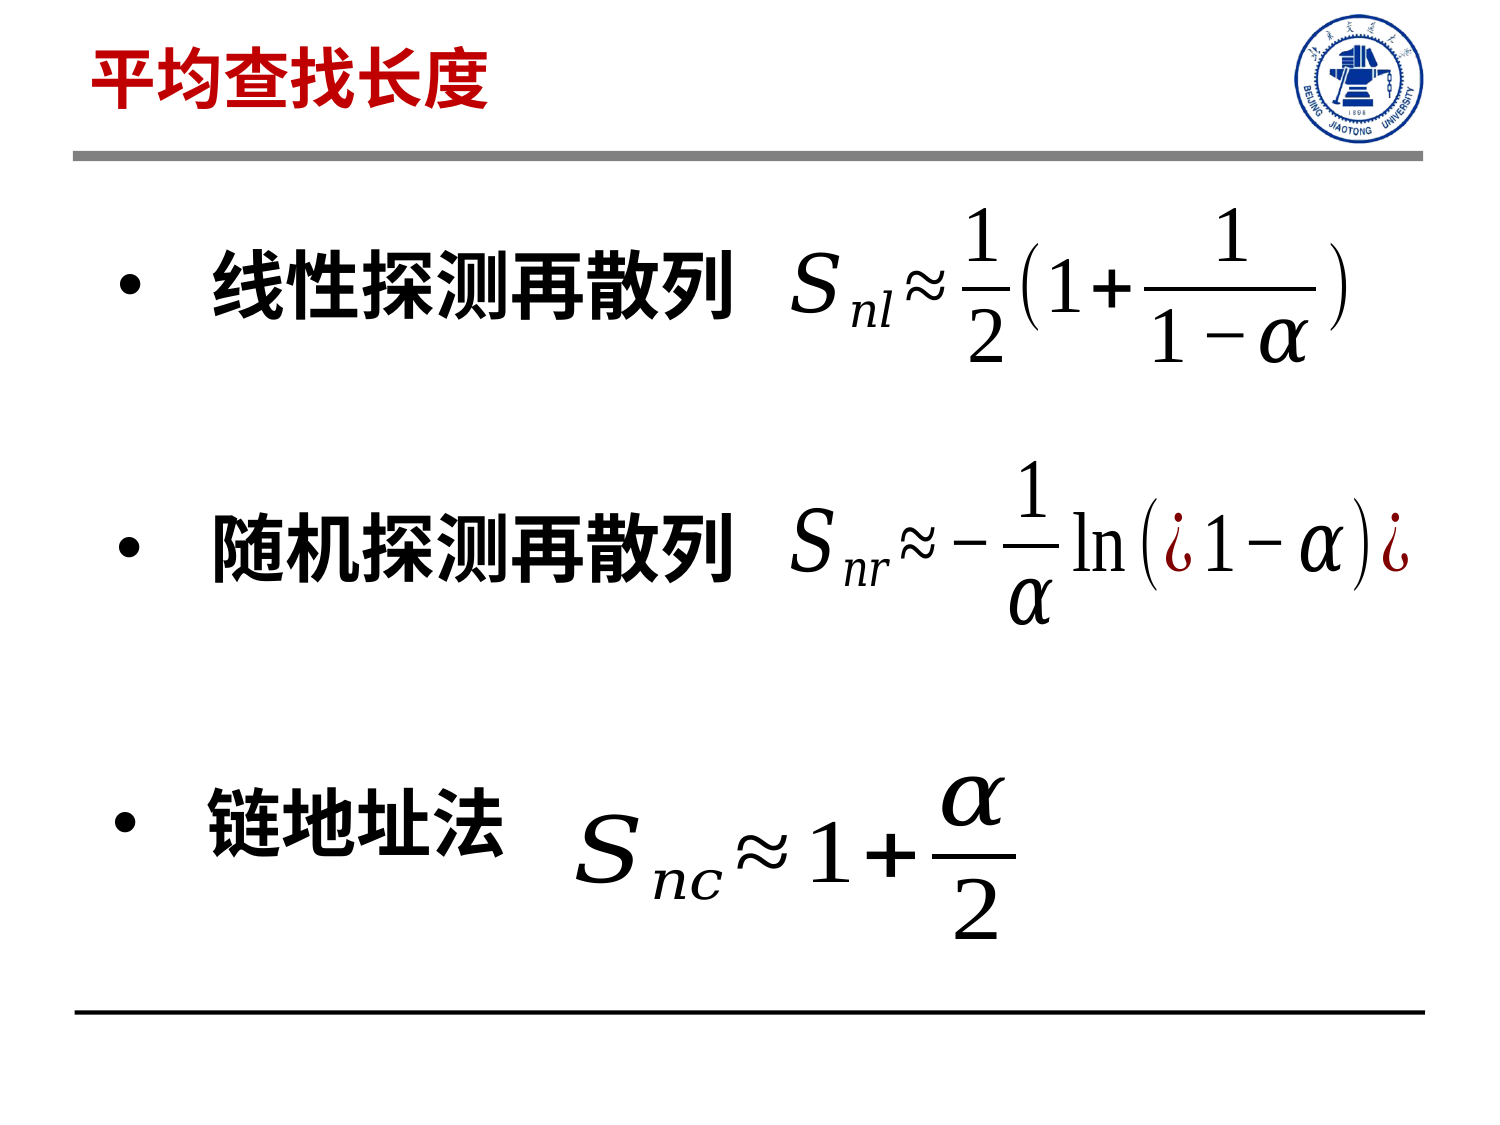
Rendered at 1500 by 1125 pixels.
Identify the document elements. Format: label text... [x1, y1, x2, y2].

text_box 平均查找长度 [75, 29, 1375, 125]
picture [1294, 14, 1424, 144]
text_box 随机探测再散列 [102, 493, 854, 599]
text_box 线性探测再散列 [102, 231, 833, 337]
text_box 链地址法 [98, 768, 573, 874]
